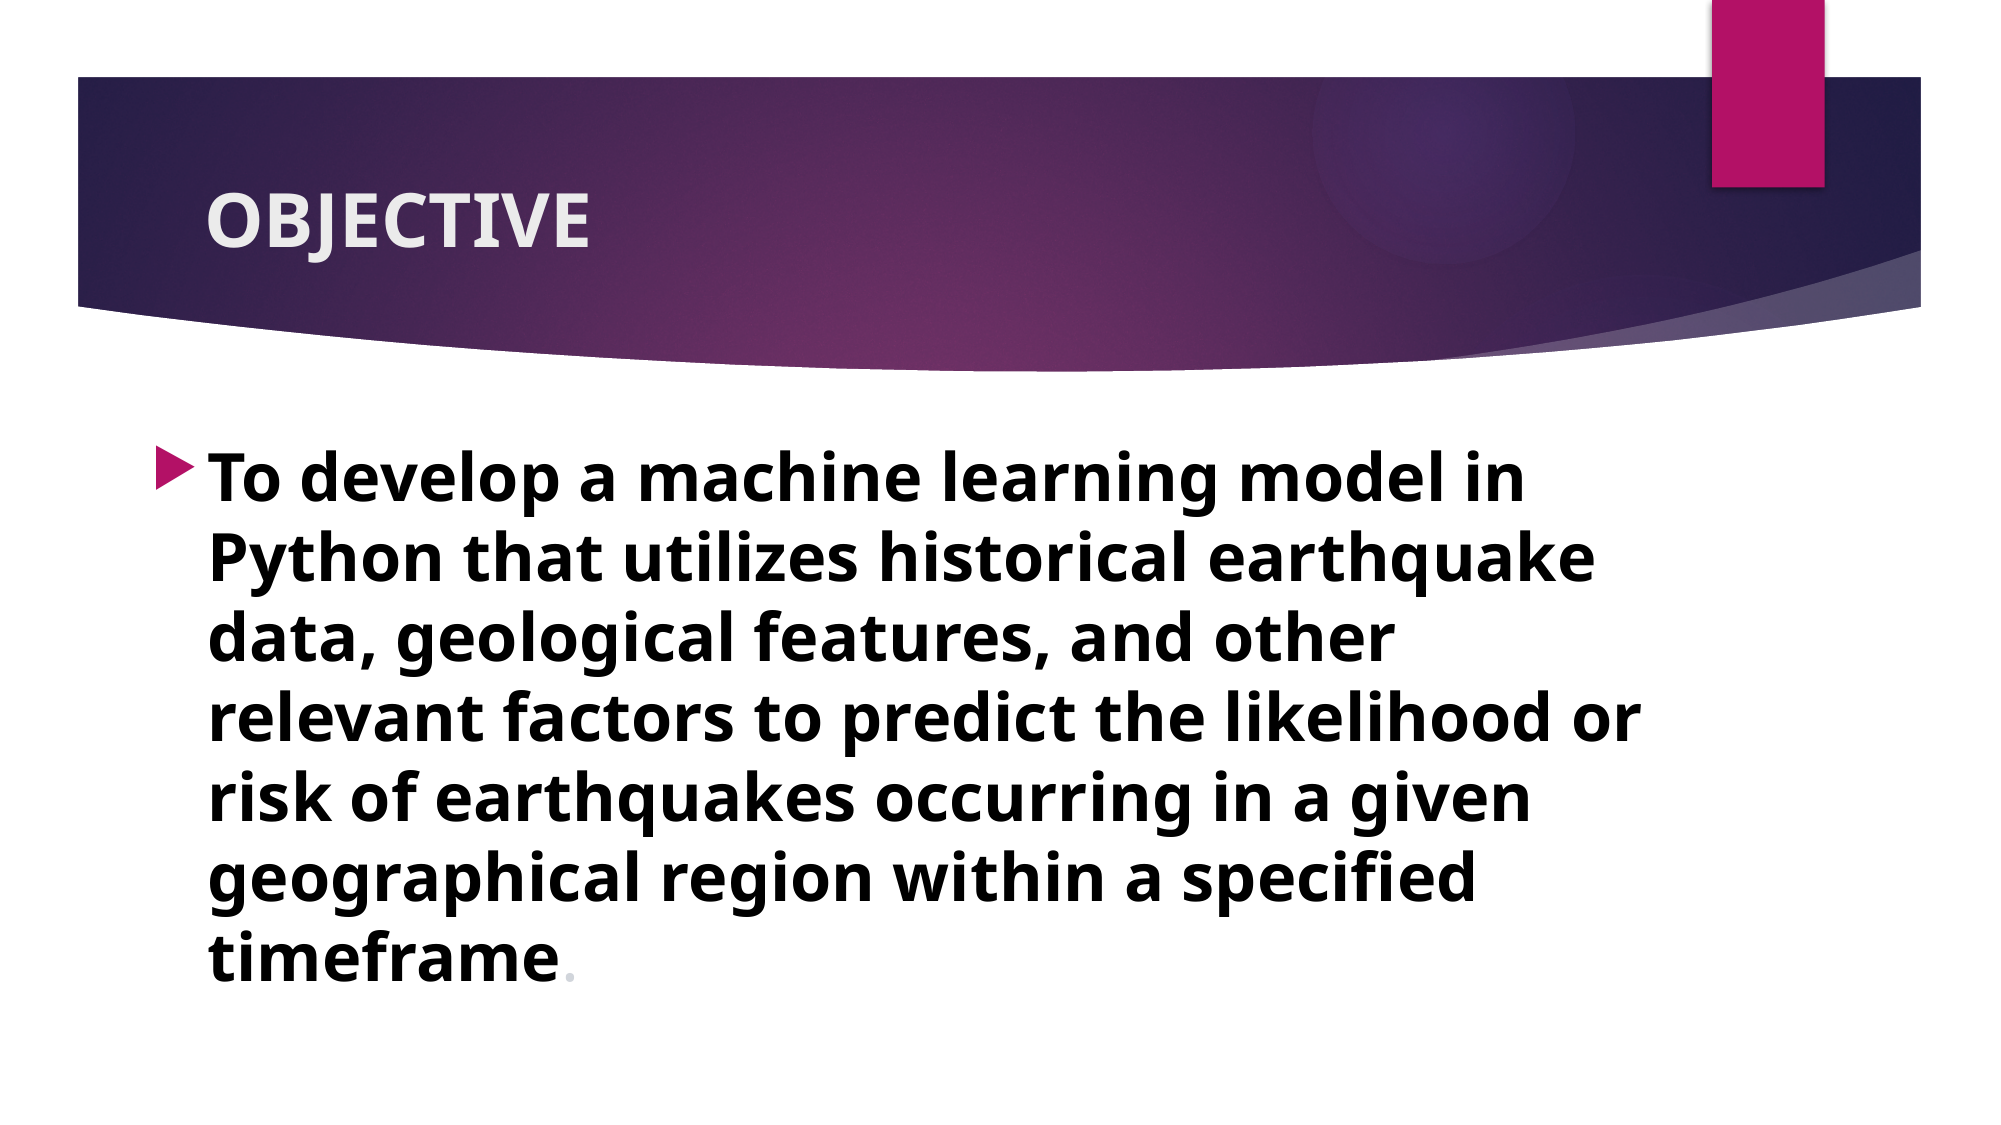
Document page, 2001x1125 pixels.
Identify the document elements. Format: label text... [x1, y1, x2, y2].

list To develop a machine learning model in Python that utilizes historical earthquake data, geological features, and other relevant factors to predict the likelihood or risk of earthquakes occurring in a given geographical region within a specified timeframe. [136, 427, 1662, 1027]
title OBJECTIVE [189, 159, 1627, 276]
